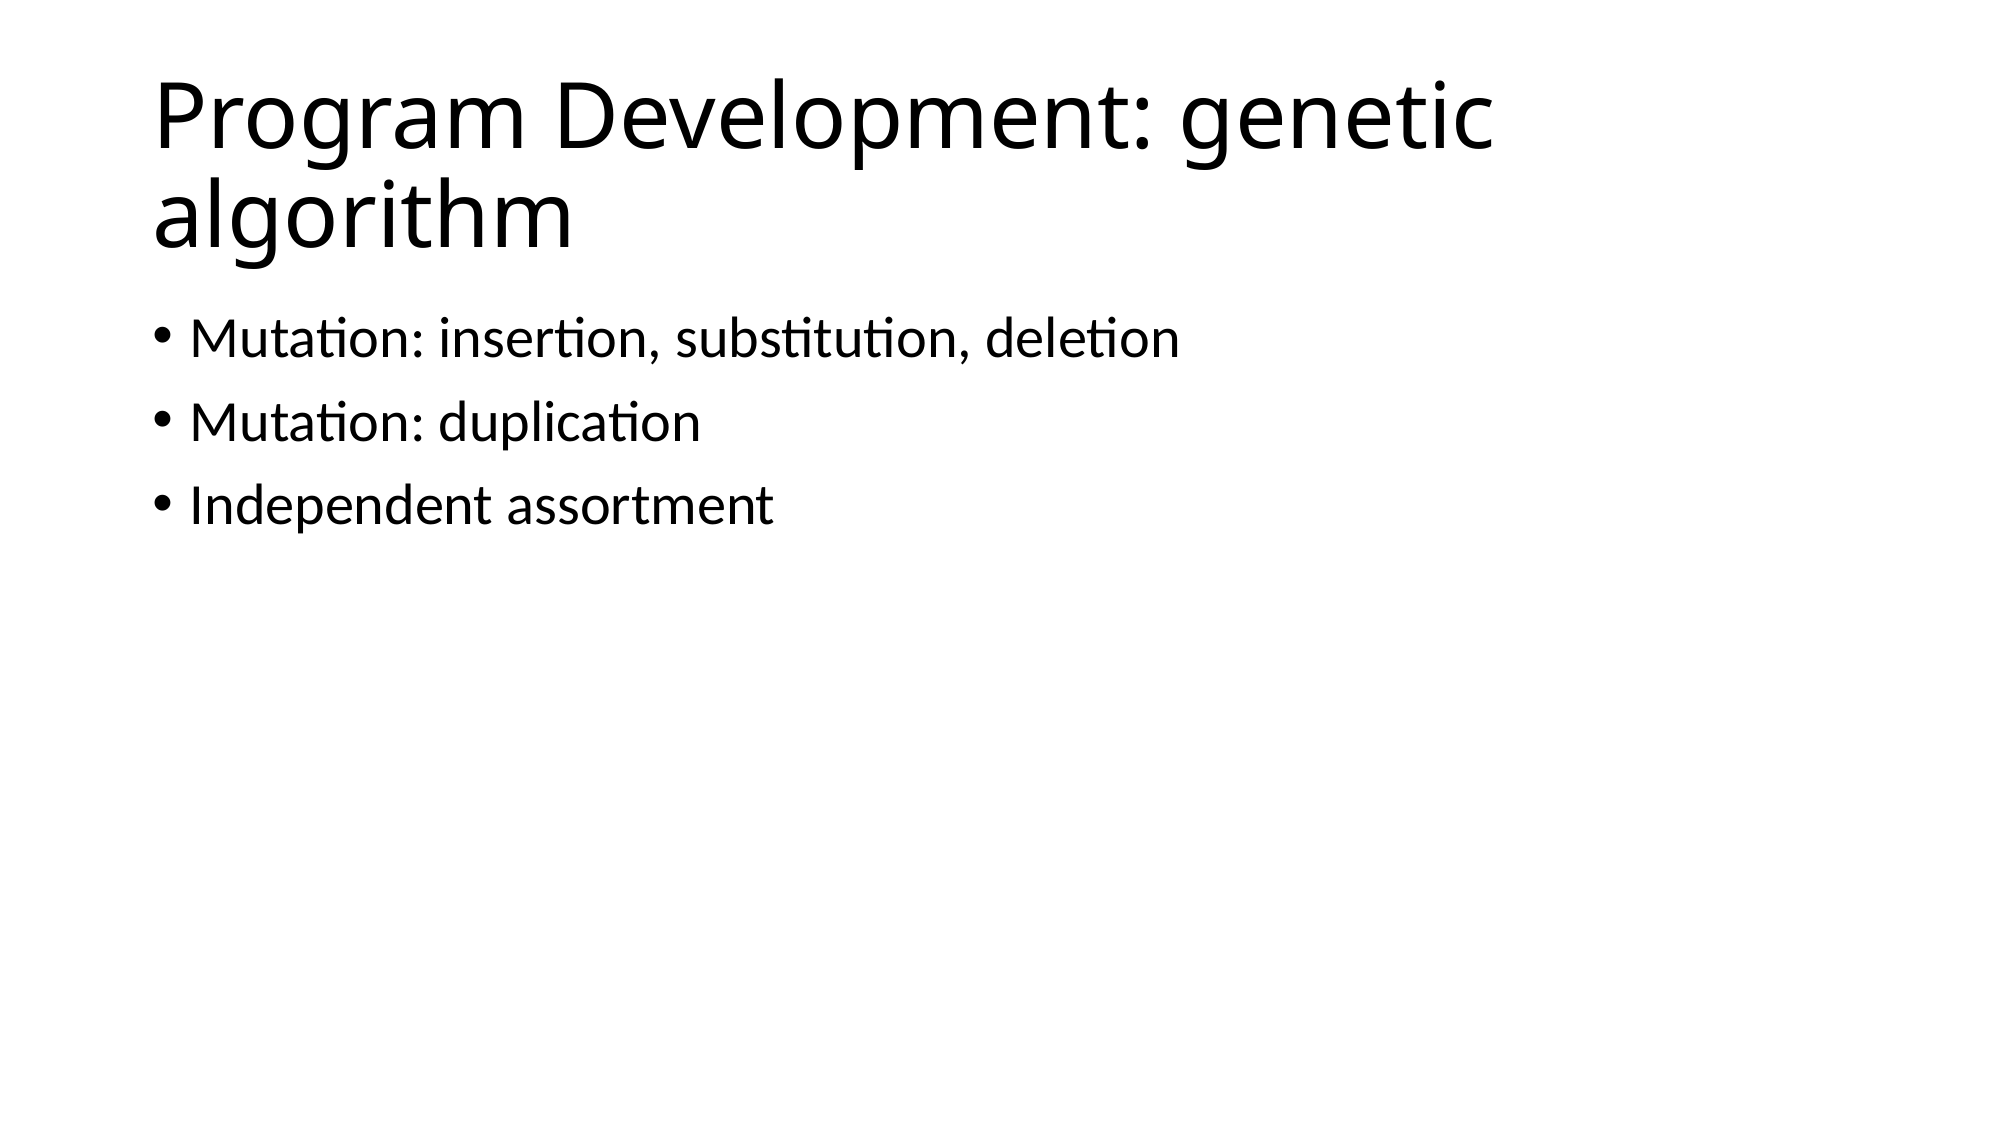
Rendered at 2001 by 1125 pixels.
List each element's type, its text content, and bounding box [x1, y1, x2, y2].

title Program Development: genetic algorithm [137, 59, 1863, 278]
list Mutation: insertion, substitution, deletion Mutation: duplication Independent assortment [137, 299, 1863, 1014]
